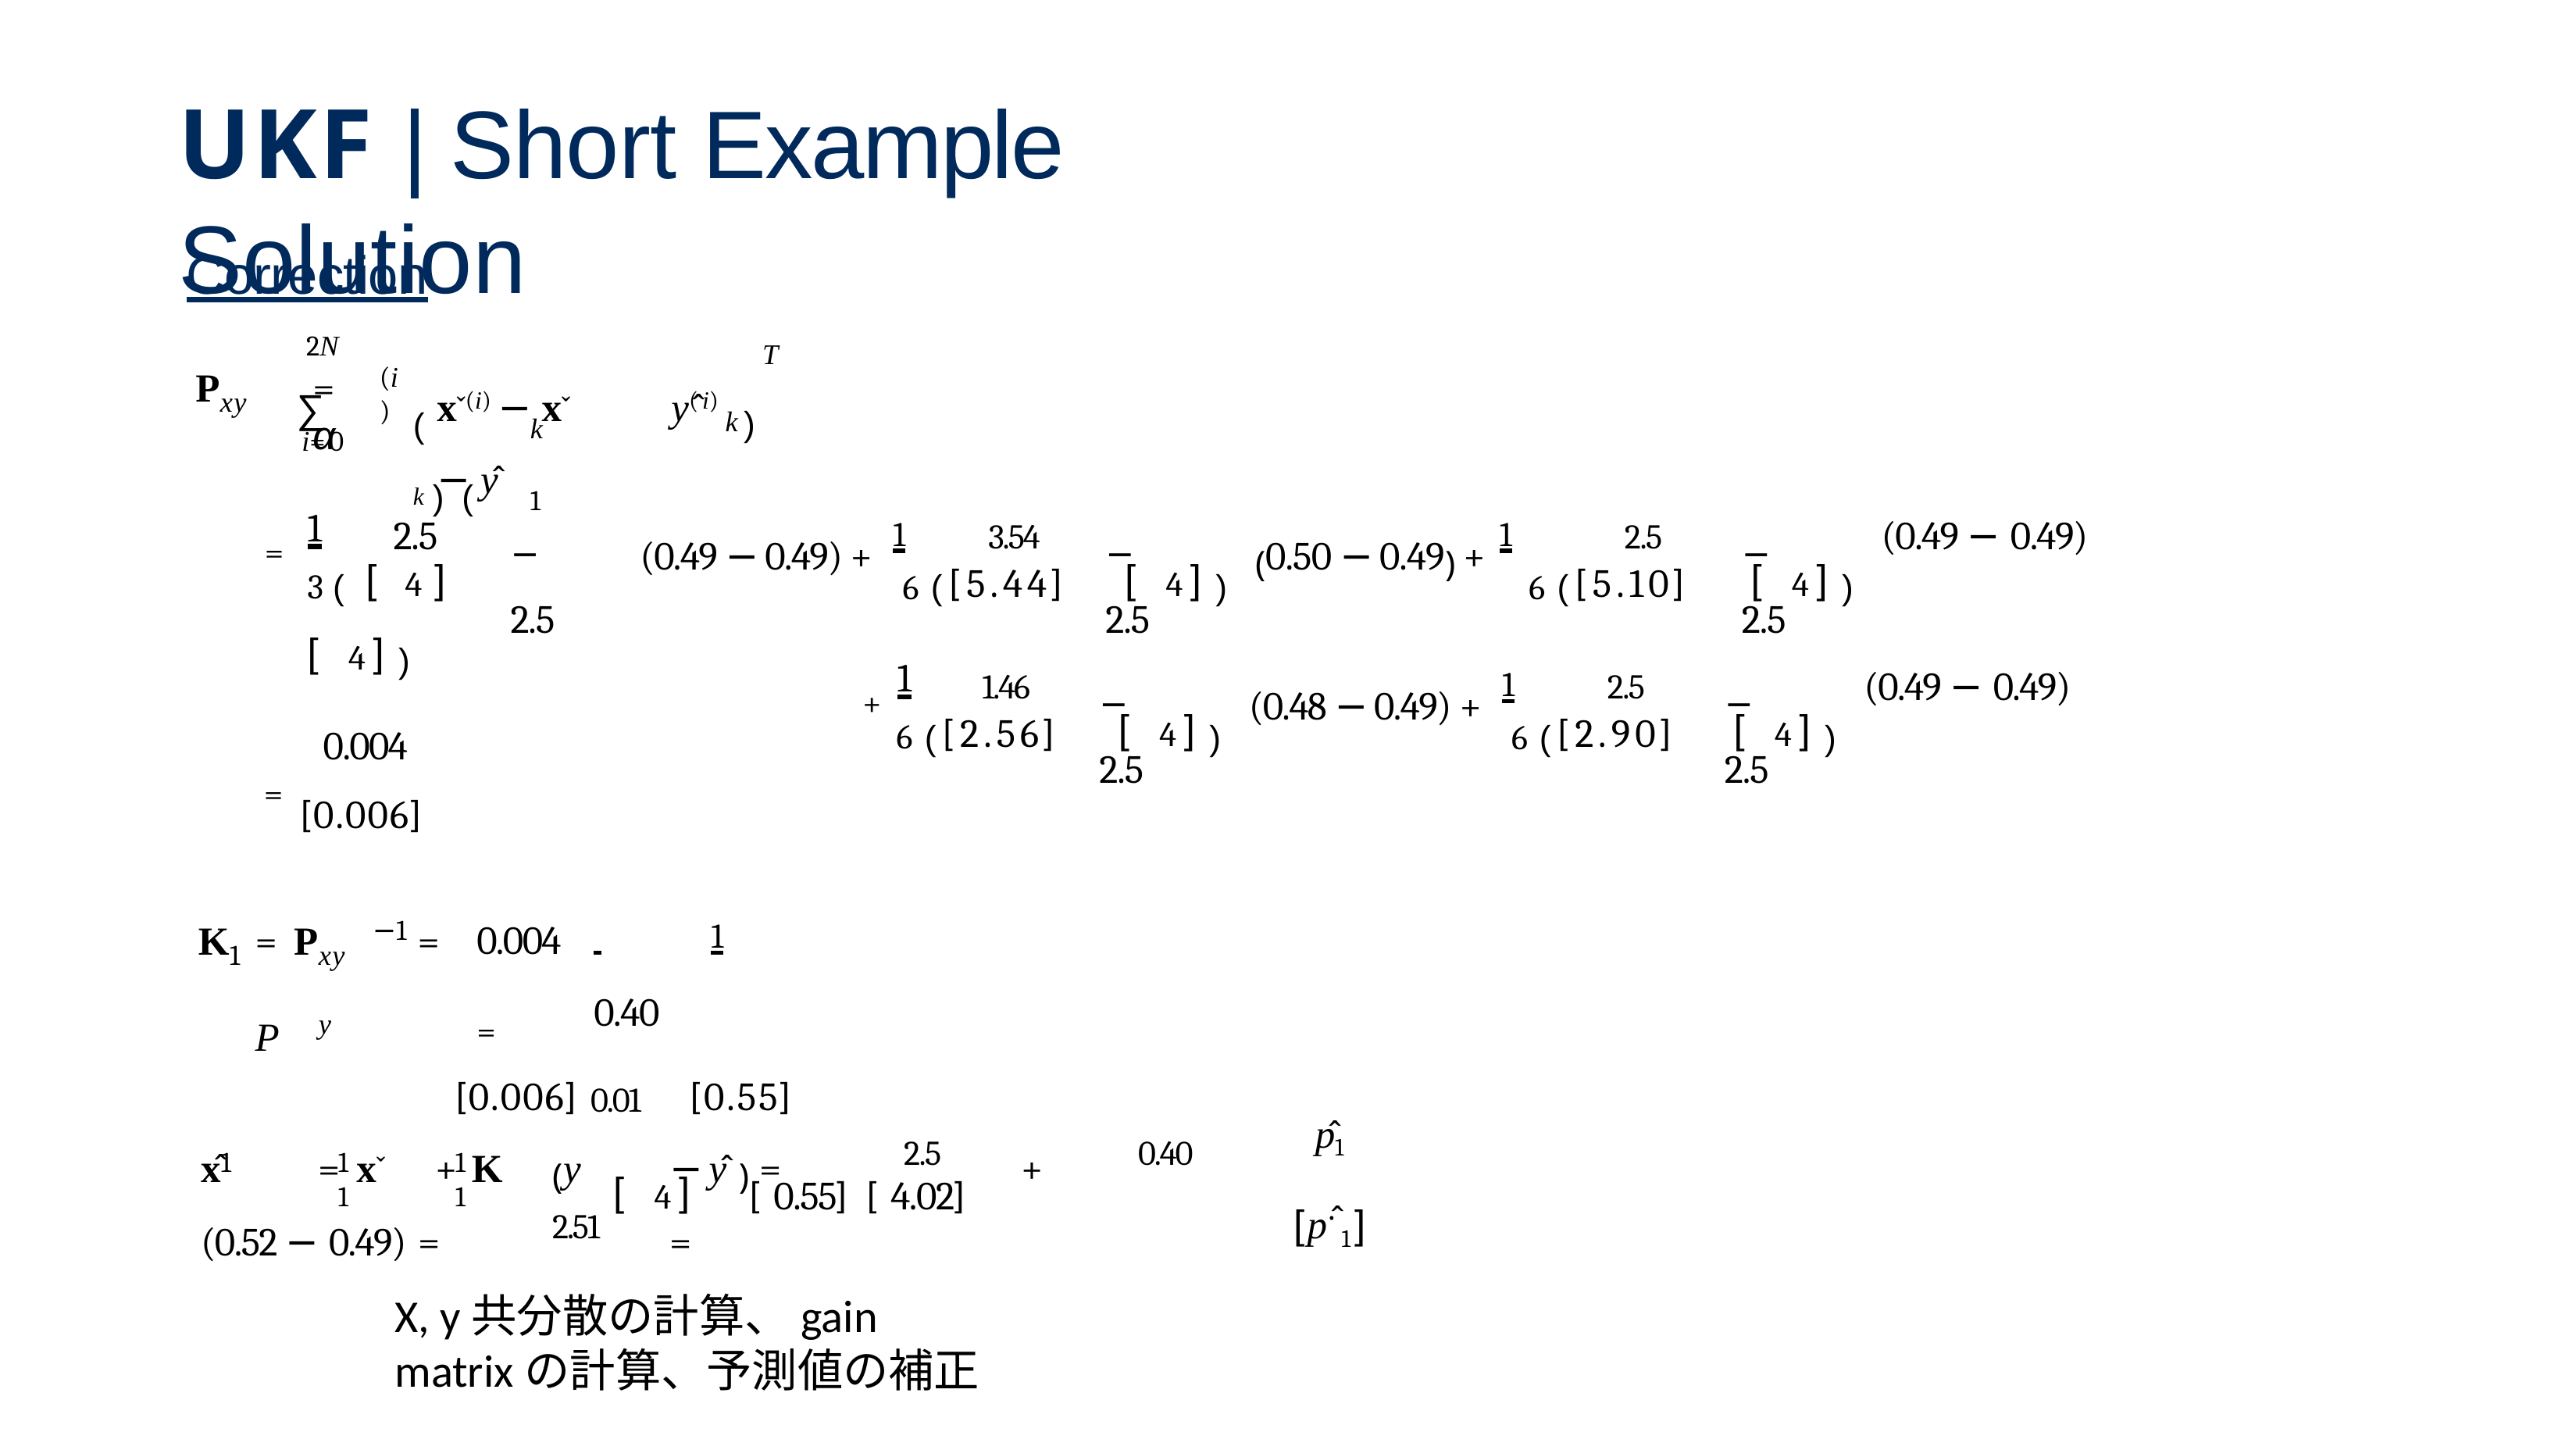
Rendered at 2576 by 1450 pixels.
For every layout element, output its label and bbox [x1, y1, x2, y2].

text_box [416, 913, 447, 963]
title [177, 80, 1441, 325]
text_box [253, 910, 409, 1059]
text_box [259, 718, 440, 841]
text_box [184, 325, 2096, 807]
text_box [196, 913, 246, 972]
text_box [1280, 1069, 1379, 1252]
text_box [195, 892, 1279, 1268]
text_box [383, 1281, 1005, 1402]
